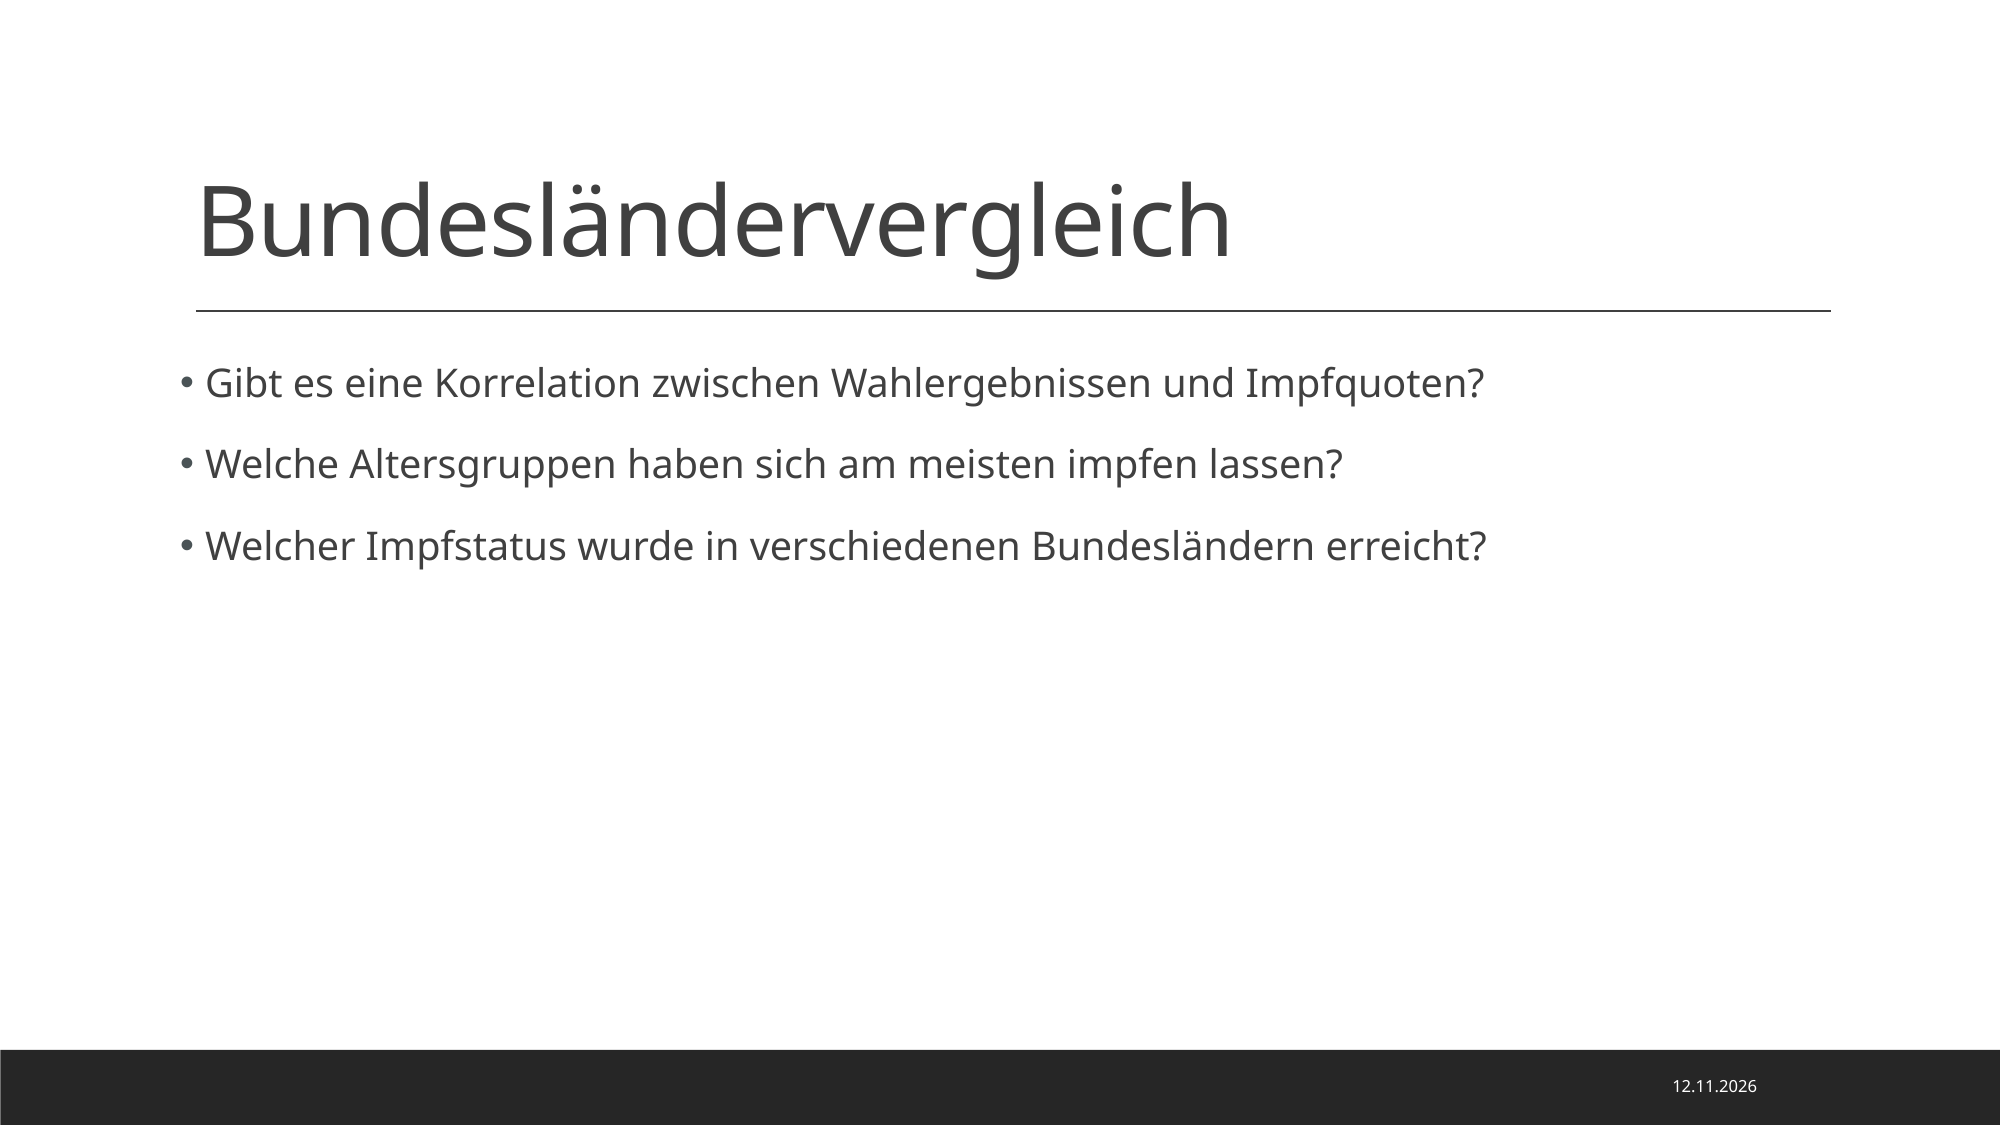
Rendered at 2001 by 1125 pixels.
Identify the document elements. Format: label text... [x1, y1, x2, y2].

title Bundesländervergleich [180, 47, 1830, 285]
list Gibt es eine Korrelation zwischen Wahlergebnissen und Impfquoten? Welche Altersgruppen haben sich am meisten impfen lassen? Welcher Impfstatus wurde in verschiedenen Bundesländern erreicht? [180, 345, 1830, 963]
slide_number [1348, 1057, 1773, 1118]
